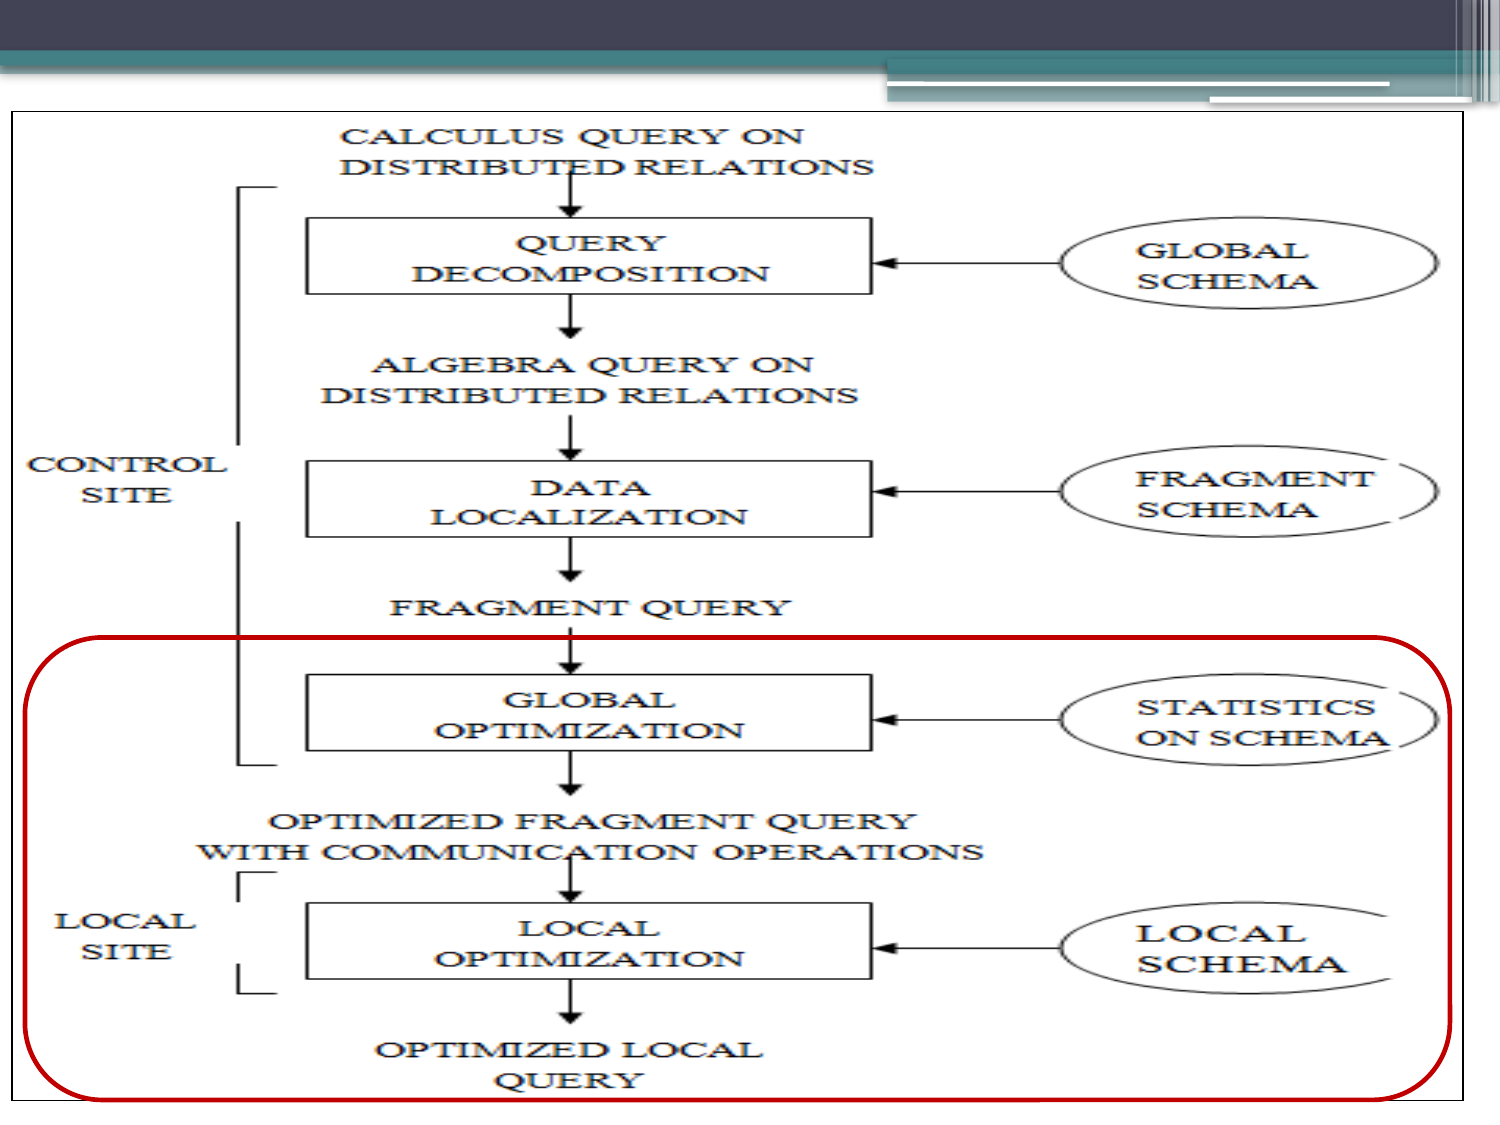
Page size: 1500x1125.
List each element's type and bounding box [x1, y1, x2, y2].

picture [12, 112, 1463, 1101]
